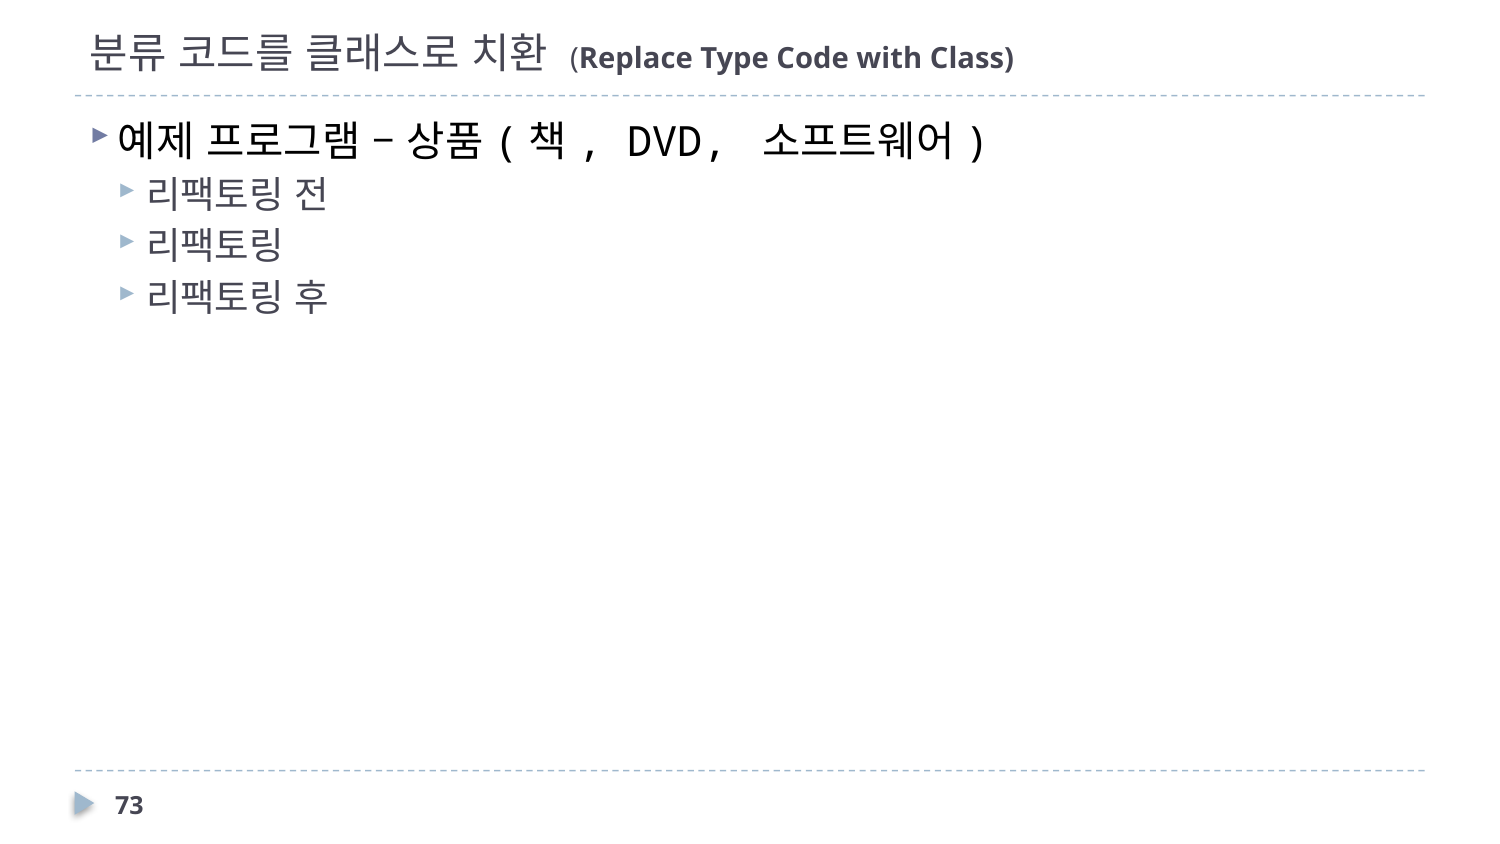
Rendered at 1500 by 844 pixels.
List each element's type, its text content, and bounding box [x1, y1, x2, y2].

list 예제 프로그램 – 상품(책, DVD, 소프트웨어) 리팩토링 전 리팩토링 리팩토링 후 [75, 106, 1425, 758]
title 분류 코드를 클래스로 치환 (Replace Type Code with Class) [75, 18, 1425, 85]
slide_number 73 [100, 782, 426, 827]
